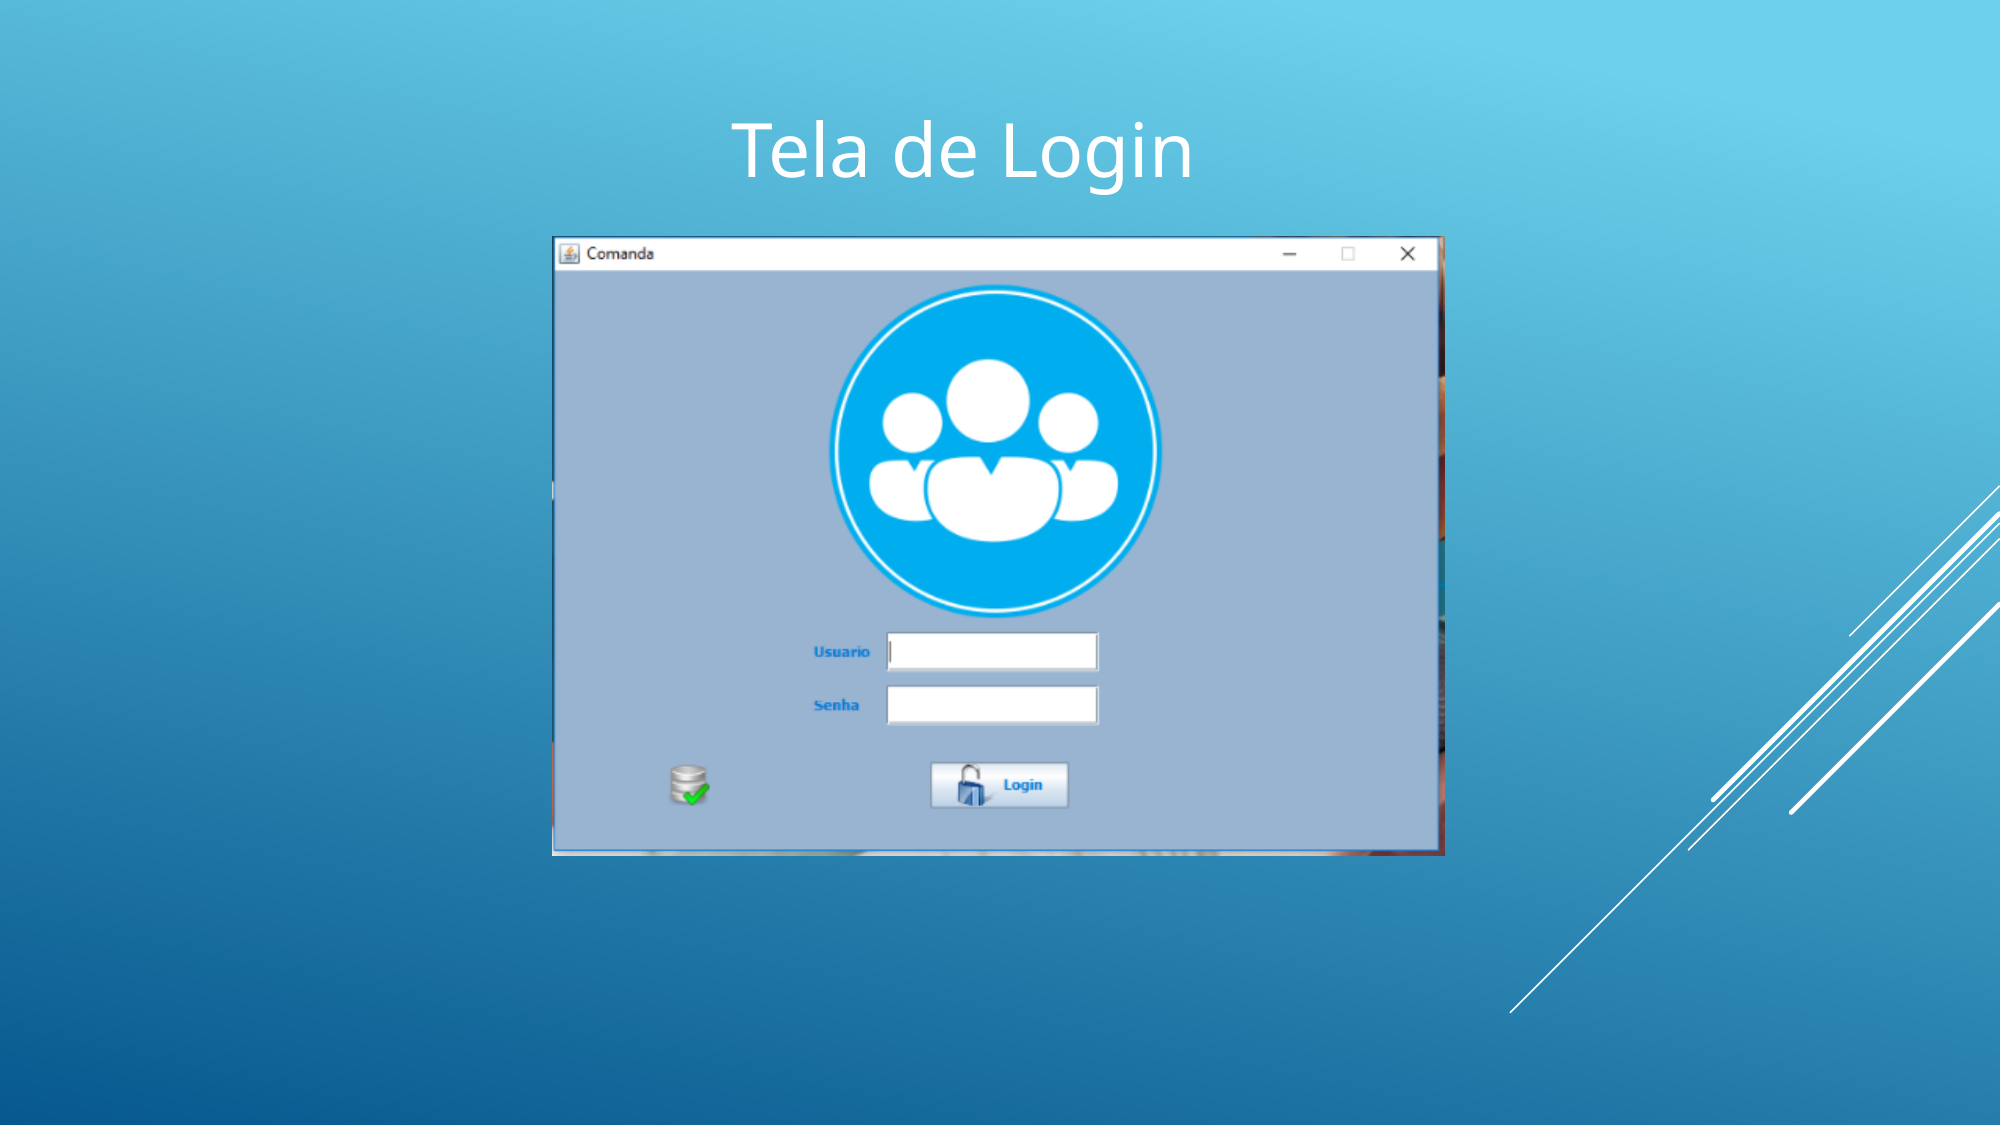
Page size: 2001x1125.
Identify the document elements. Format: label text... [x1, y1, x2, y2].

picture [551, 236, 1445, 856]
text_box Tela de Login [716, 95, 1211, 200]
